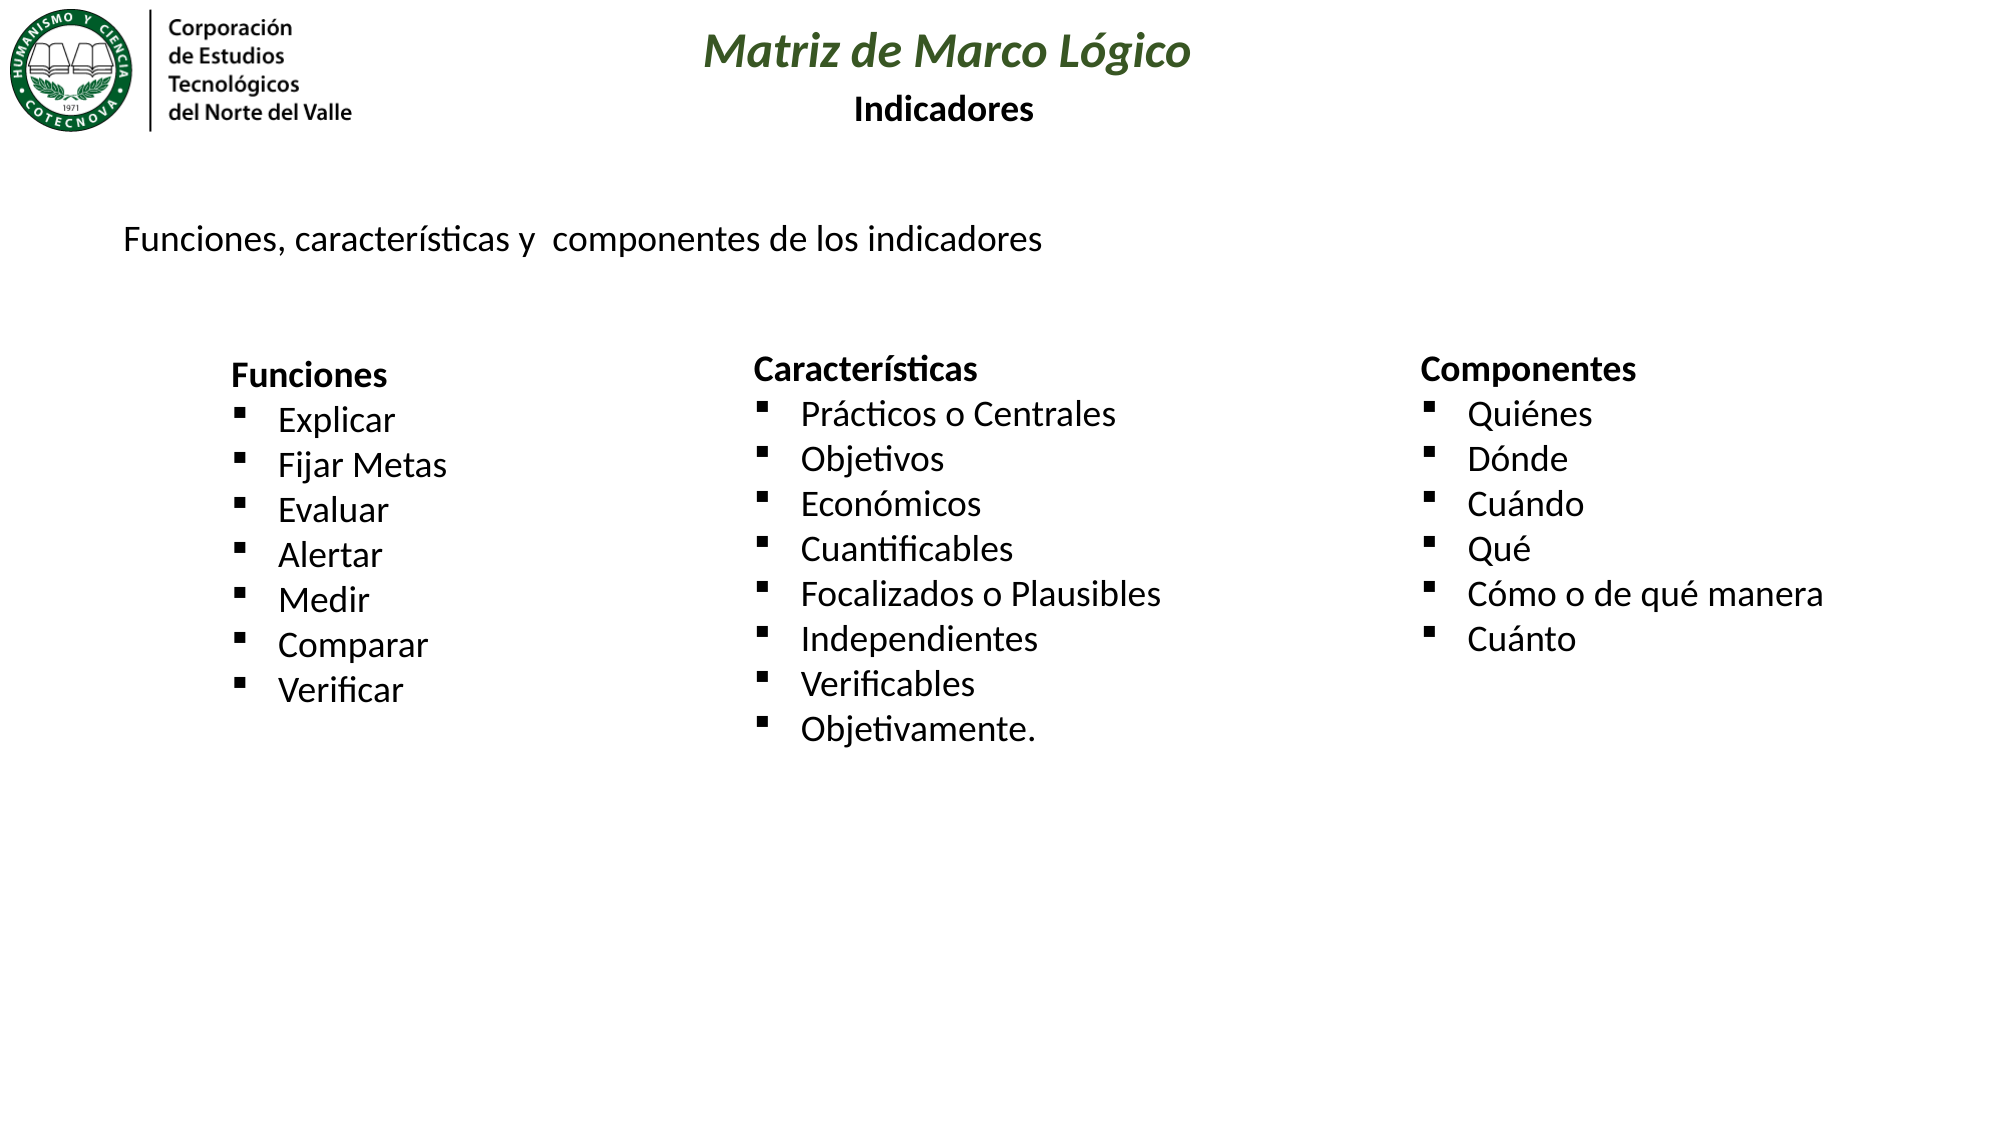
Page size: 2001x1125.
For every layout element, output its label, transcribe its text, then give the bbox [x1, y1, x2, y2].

text_box Componentes Quiénes Dónde Cuándo Qué Cómo o de qué manera Cuánto [1406, 336, 1908, 667]
text_box Indicadores [704, 76, 1184, 137]
text_box Funciones Explicar Fijar Metas Evaluar Alertar Medir Comparar Verificar [216, 343, 656, 718]
picture [10, 9, 352, 132]
text_box Funciones, características y componentes de los indicadores [108, 206, 1110, 267]
text_box Matriz de Marco Lógico [688, 9, 1271, 85]
text_box Características Prácticos o Centrales Objetivos Económicos Cuantificables Focalizados o Plausibles Independientes Verificables Objetivamente. [739, 336, 1271, 757]
